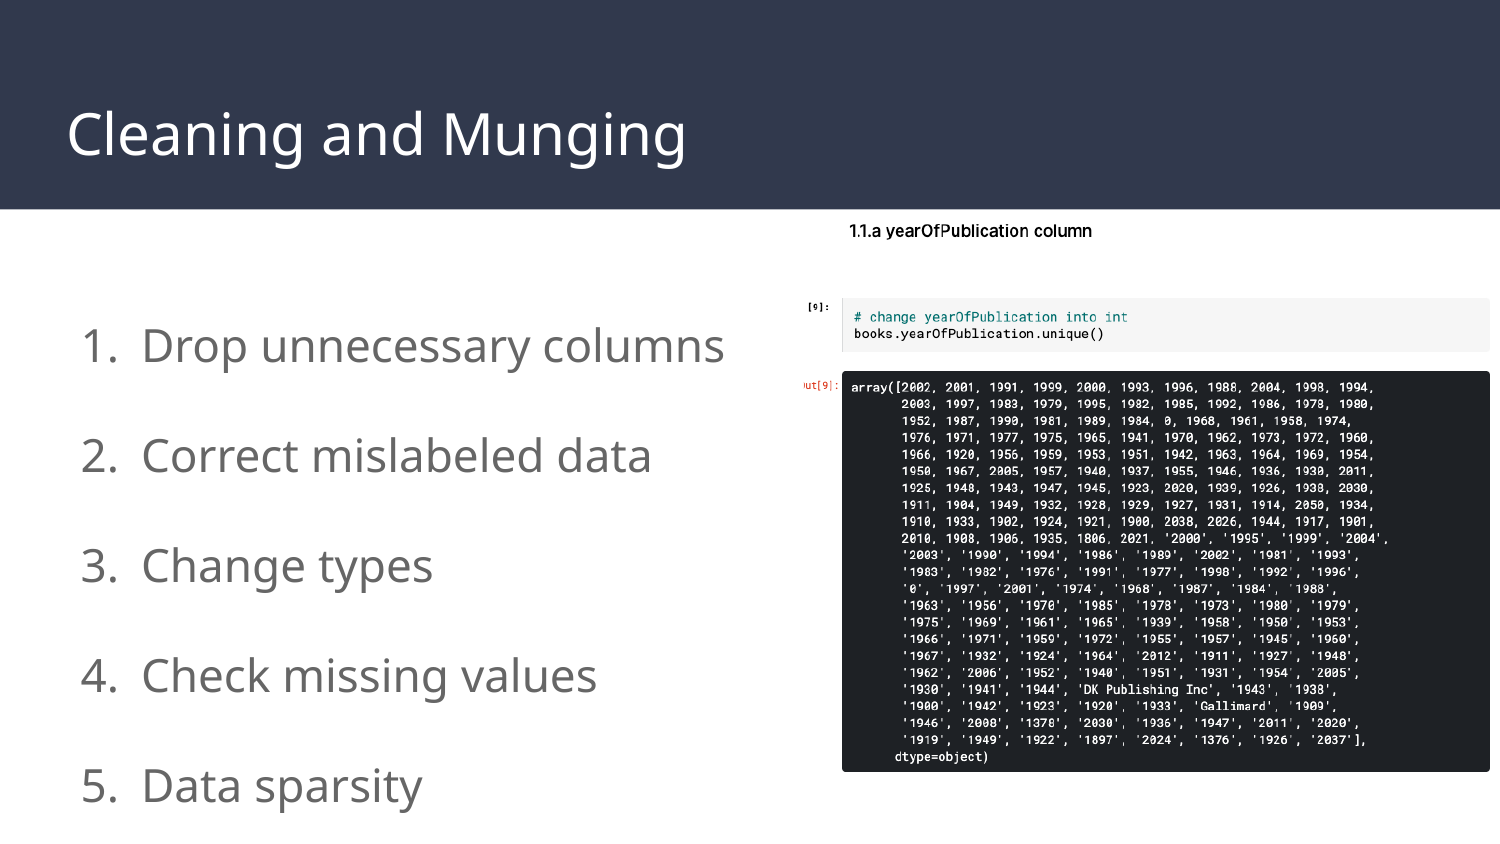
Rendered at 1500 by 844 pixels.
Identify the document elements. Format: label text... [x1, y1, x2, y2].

picture [803, 211, 1500, 788]
list Drop unnecessary columns Correct mislabeled data Change types Check missing values Data sparsity [51, 247, 798, 752]
title Cleaning and Munging [51, 82, 1449, 185]
